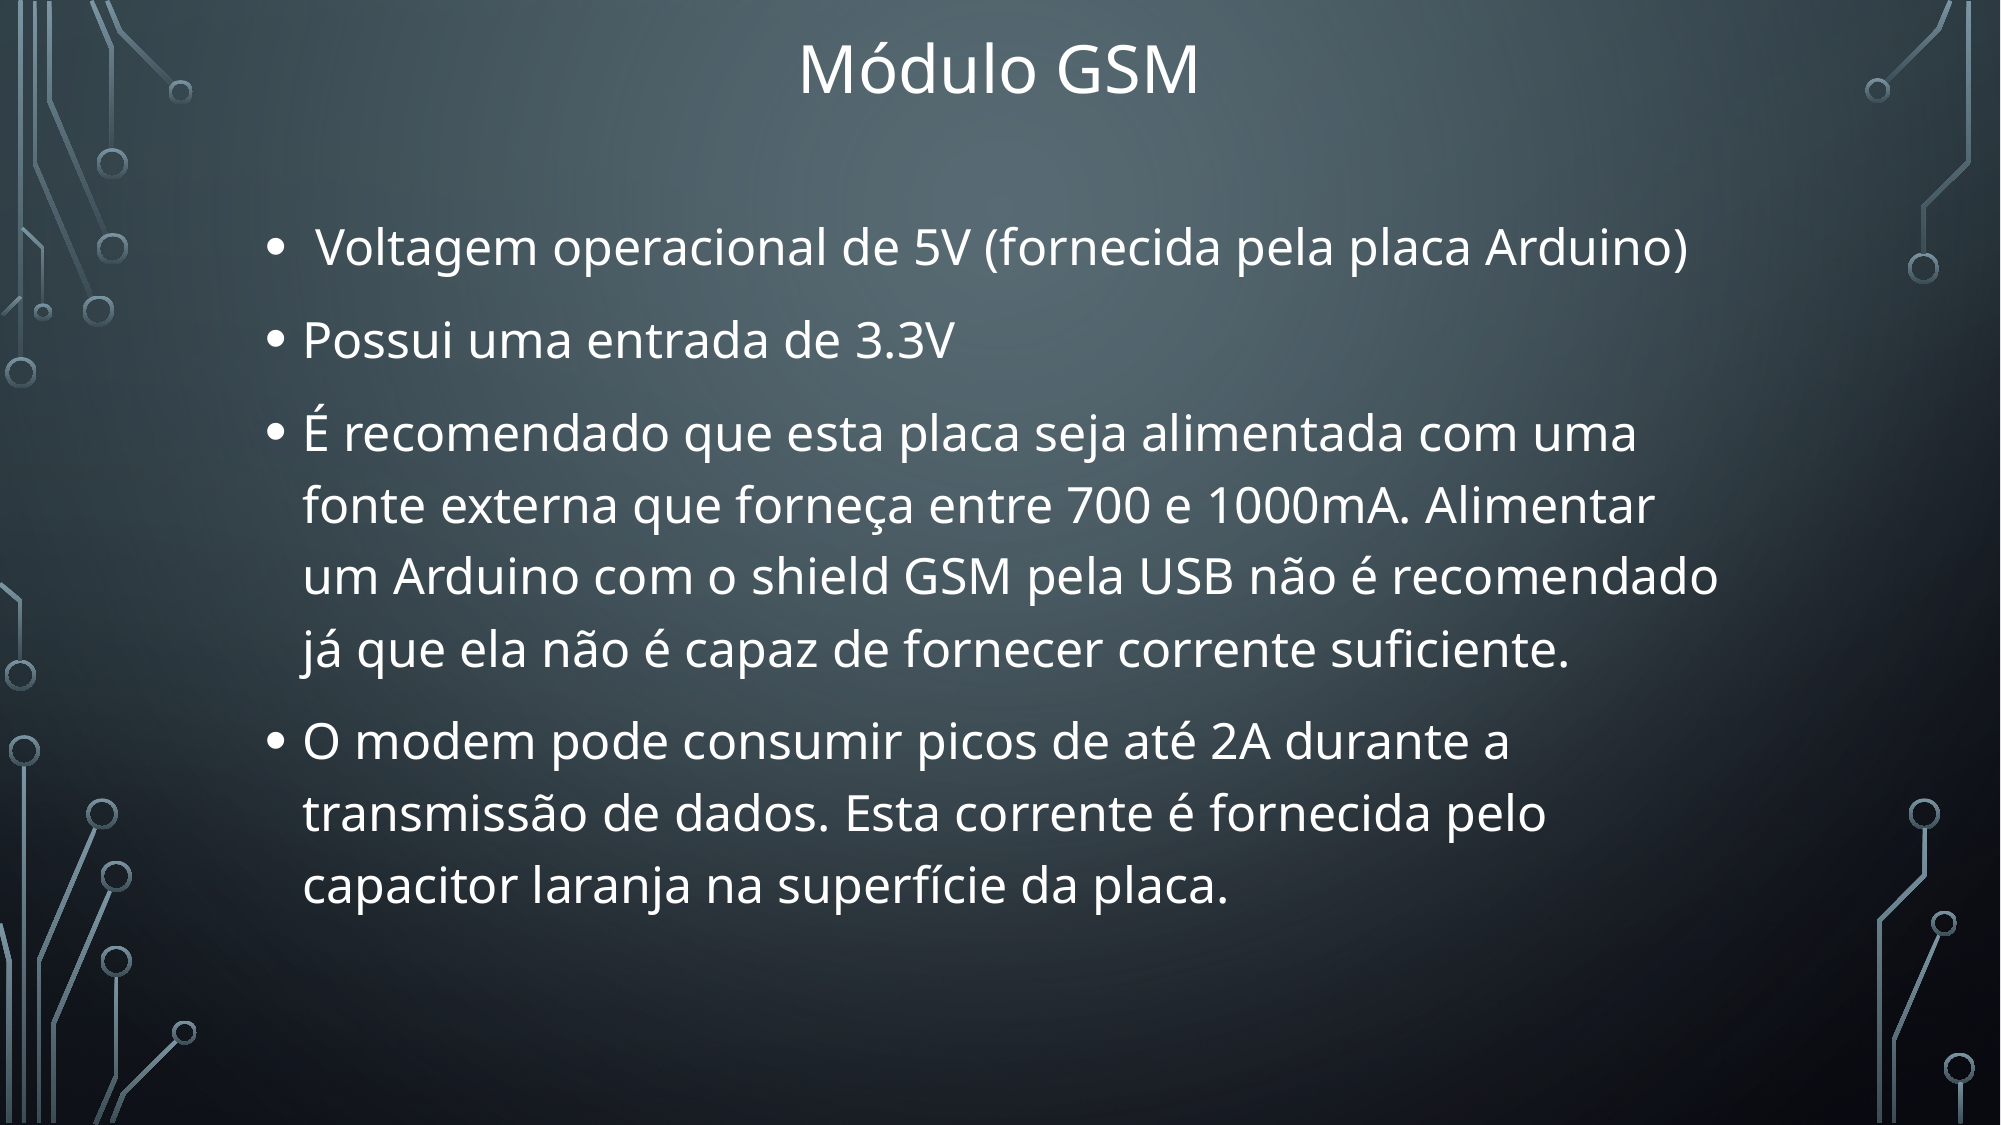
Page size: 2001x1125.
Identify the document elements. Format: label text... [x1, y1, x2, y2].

text_box Módulo GSM [249, 19, 1750, 114]
list Voltagem operacional de 5V (fornecida pela placa Arduino) Possui uma entrada de 3.3V É recomendado que esta placa seja alimentada com uma fonte externa que forneça entre 700 e 1000mA. Alimentar um Arduino com o shield GSM pela USB não é recomendado já que ela não é capaz de fornecer corrente suficiente. O modem pode consumir picos de até 2A durante a transmissão de dados. Esta corrente é fornecida pelo capacitor laranja na superfície da placa. [249, 115, 1750, 1125]
